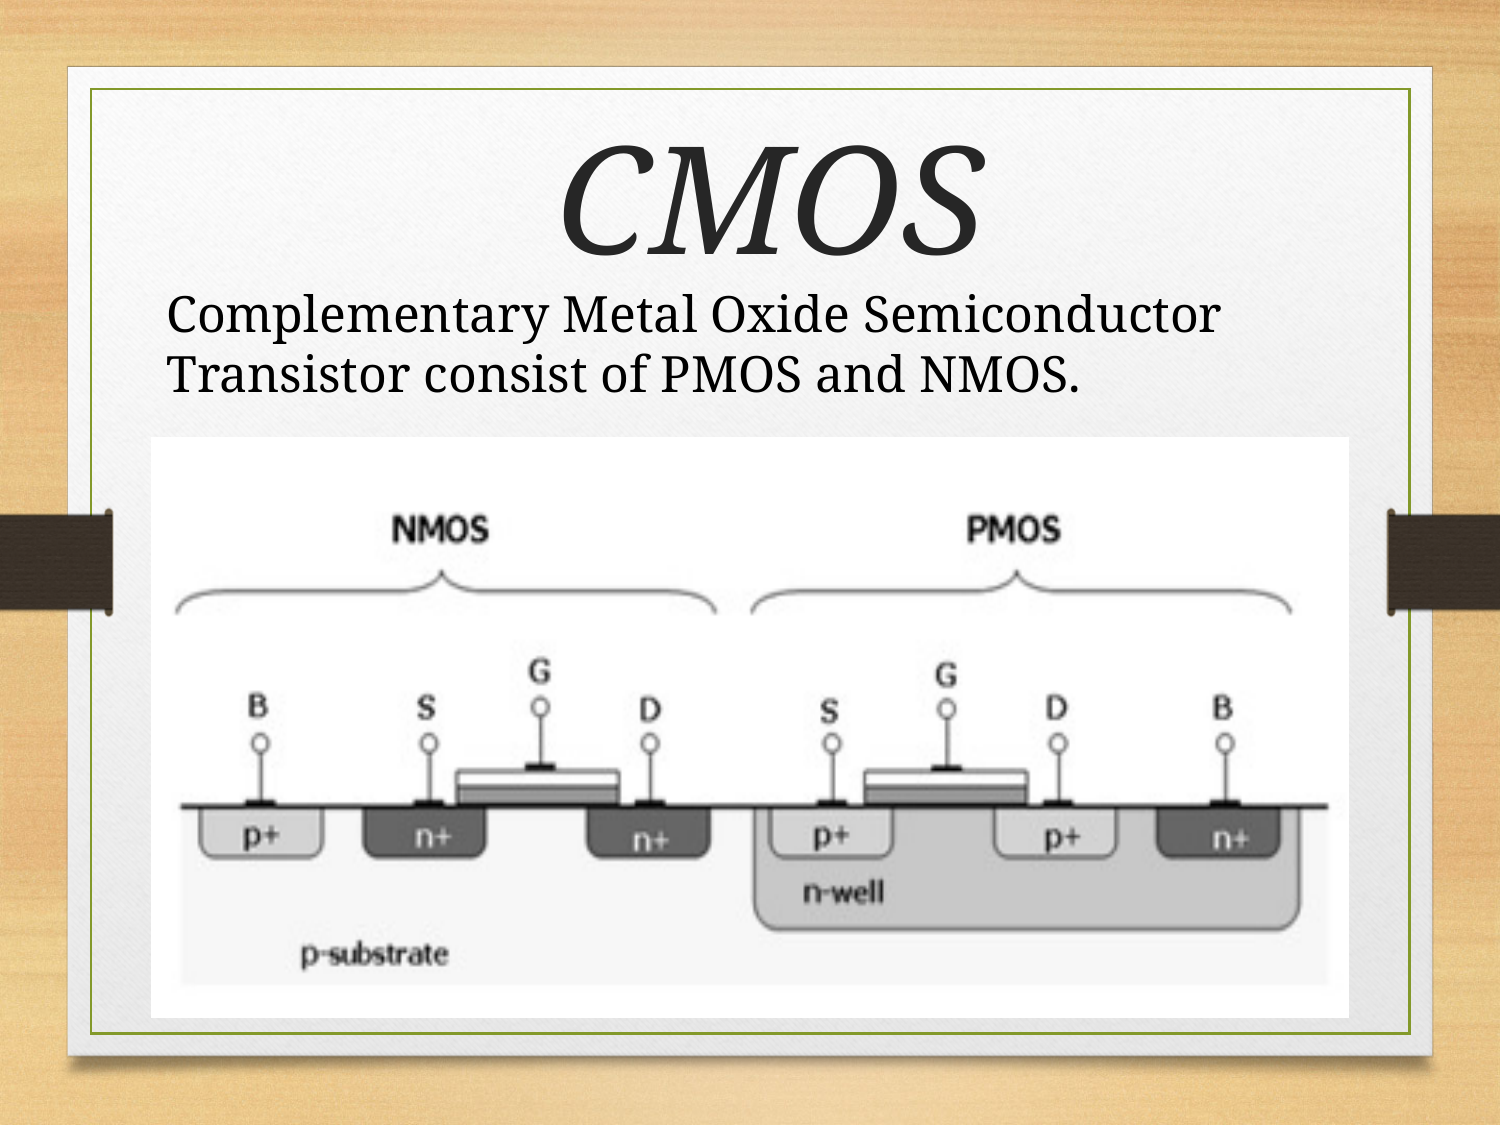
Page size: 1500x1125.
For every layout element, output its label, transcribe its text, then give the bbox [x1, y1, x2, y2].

picture [0, 0, 1500, 1125]
text_box Complementary Metal Oxide Semiconductor Transistor consist of PMOS and NMOS. [151, 274, 1349, 410]
title CMOS [212, 87, 1328, 274]
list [151, 437, 1349, 1018]
